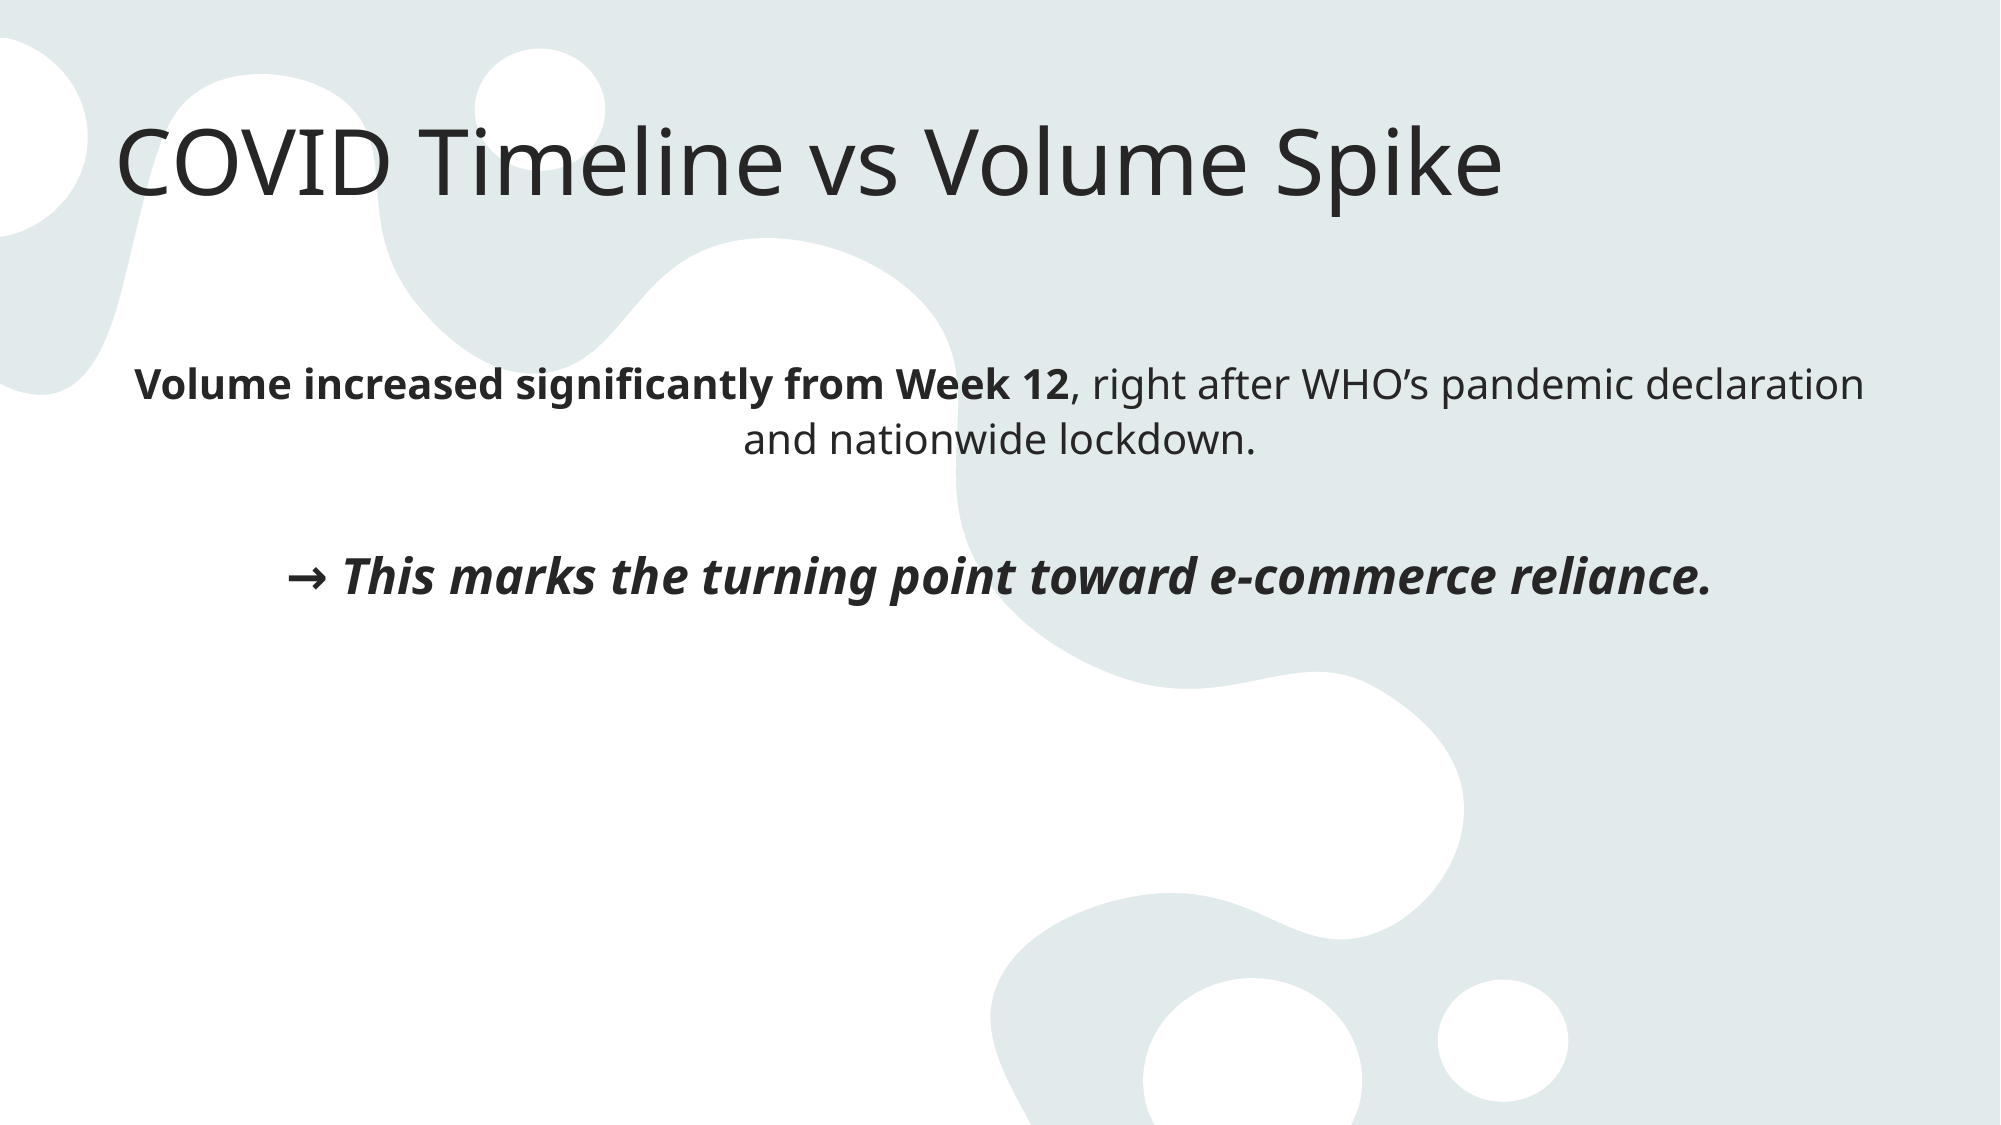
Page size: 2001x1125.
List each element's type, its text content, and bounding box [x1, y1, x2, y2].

title COVID Timeline vs Volume Spike [99, 72, 1900, 221]
list Volume increased significantly from Week 12, right after WHO’s pandemic declaration and nationwide lockdown. → This marks the turning point toward e-commerce reliance. [99, 345, 1900, 1008]
